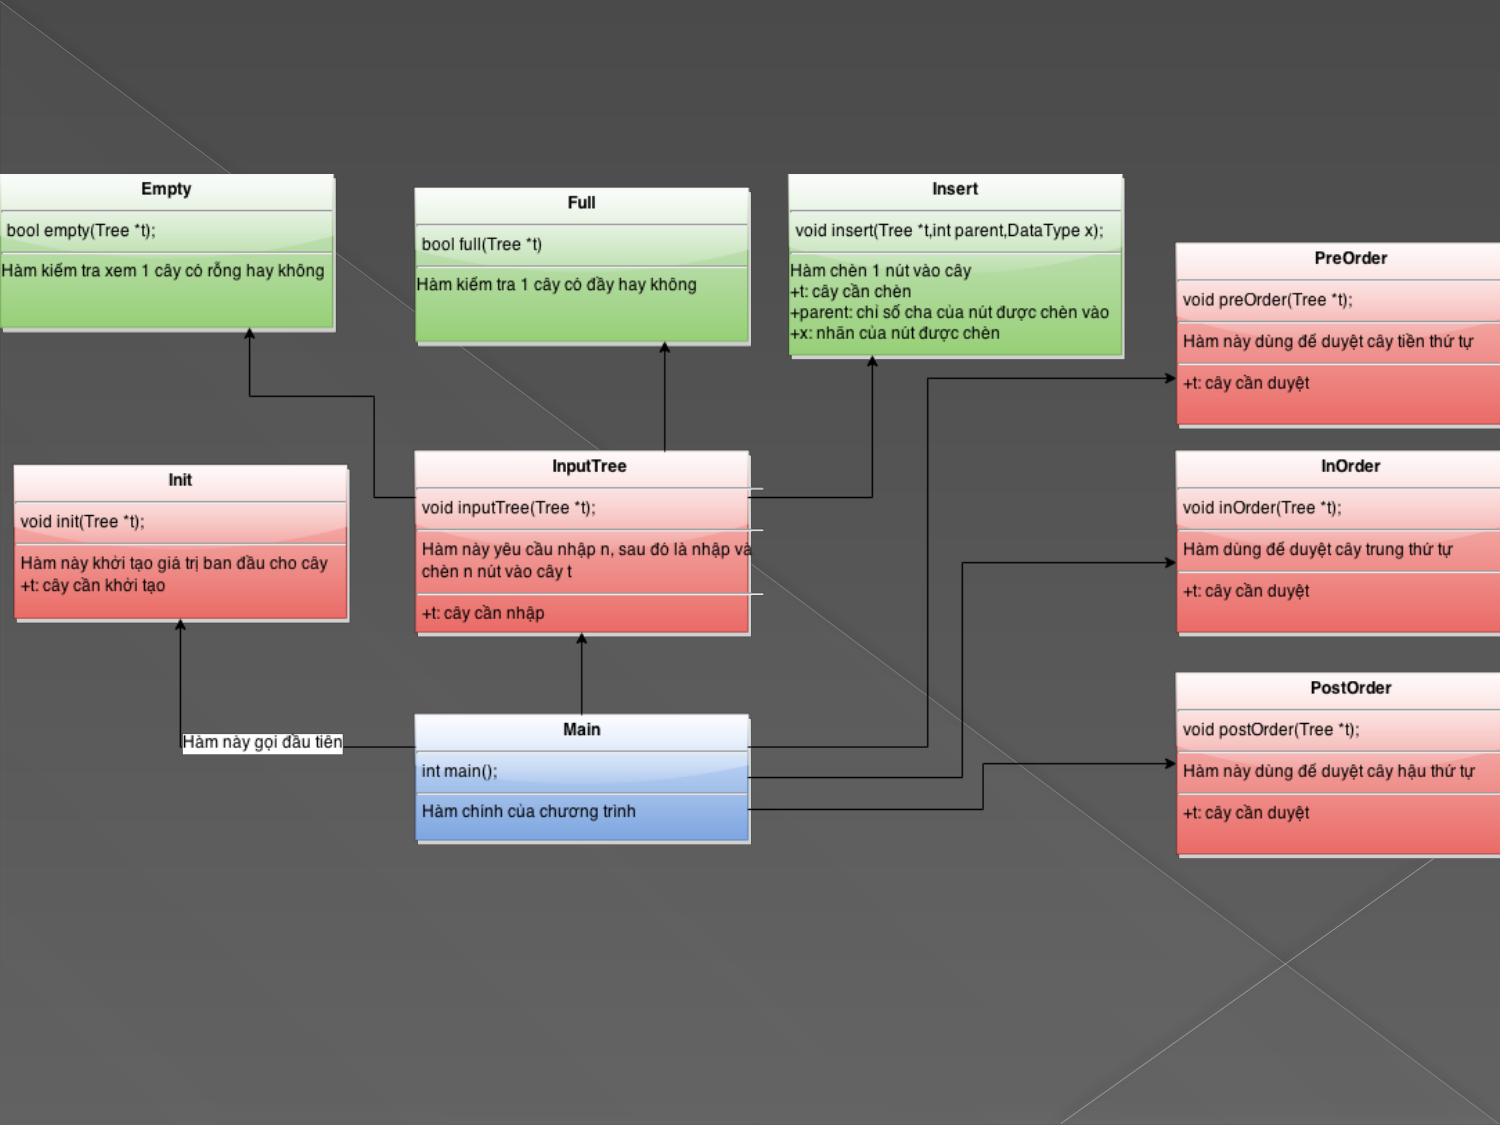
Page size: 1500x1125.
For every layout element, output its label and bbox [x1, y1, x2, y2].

picture [0, 174, 1500, 863]
